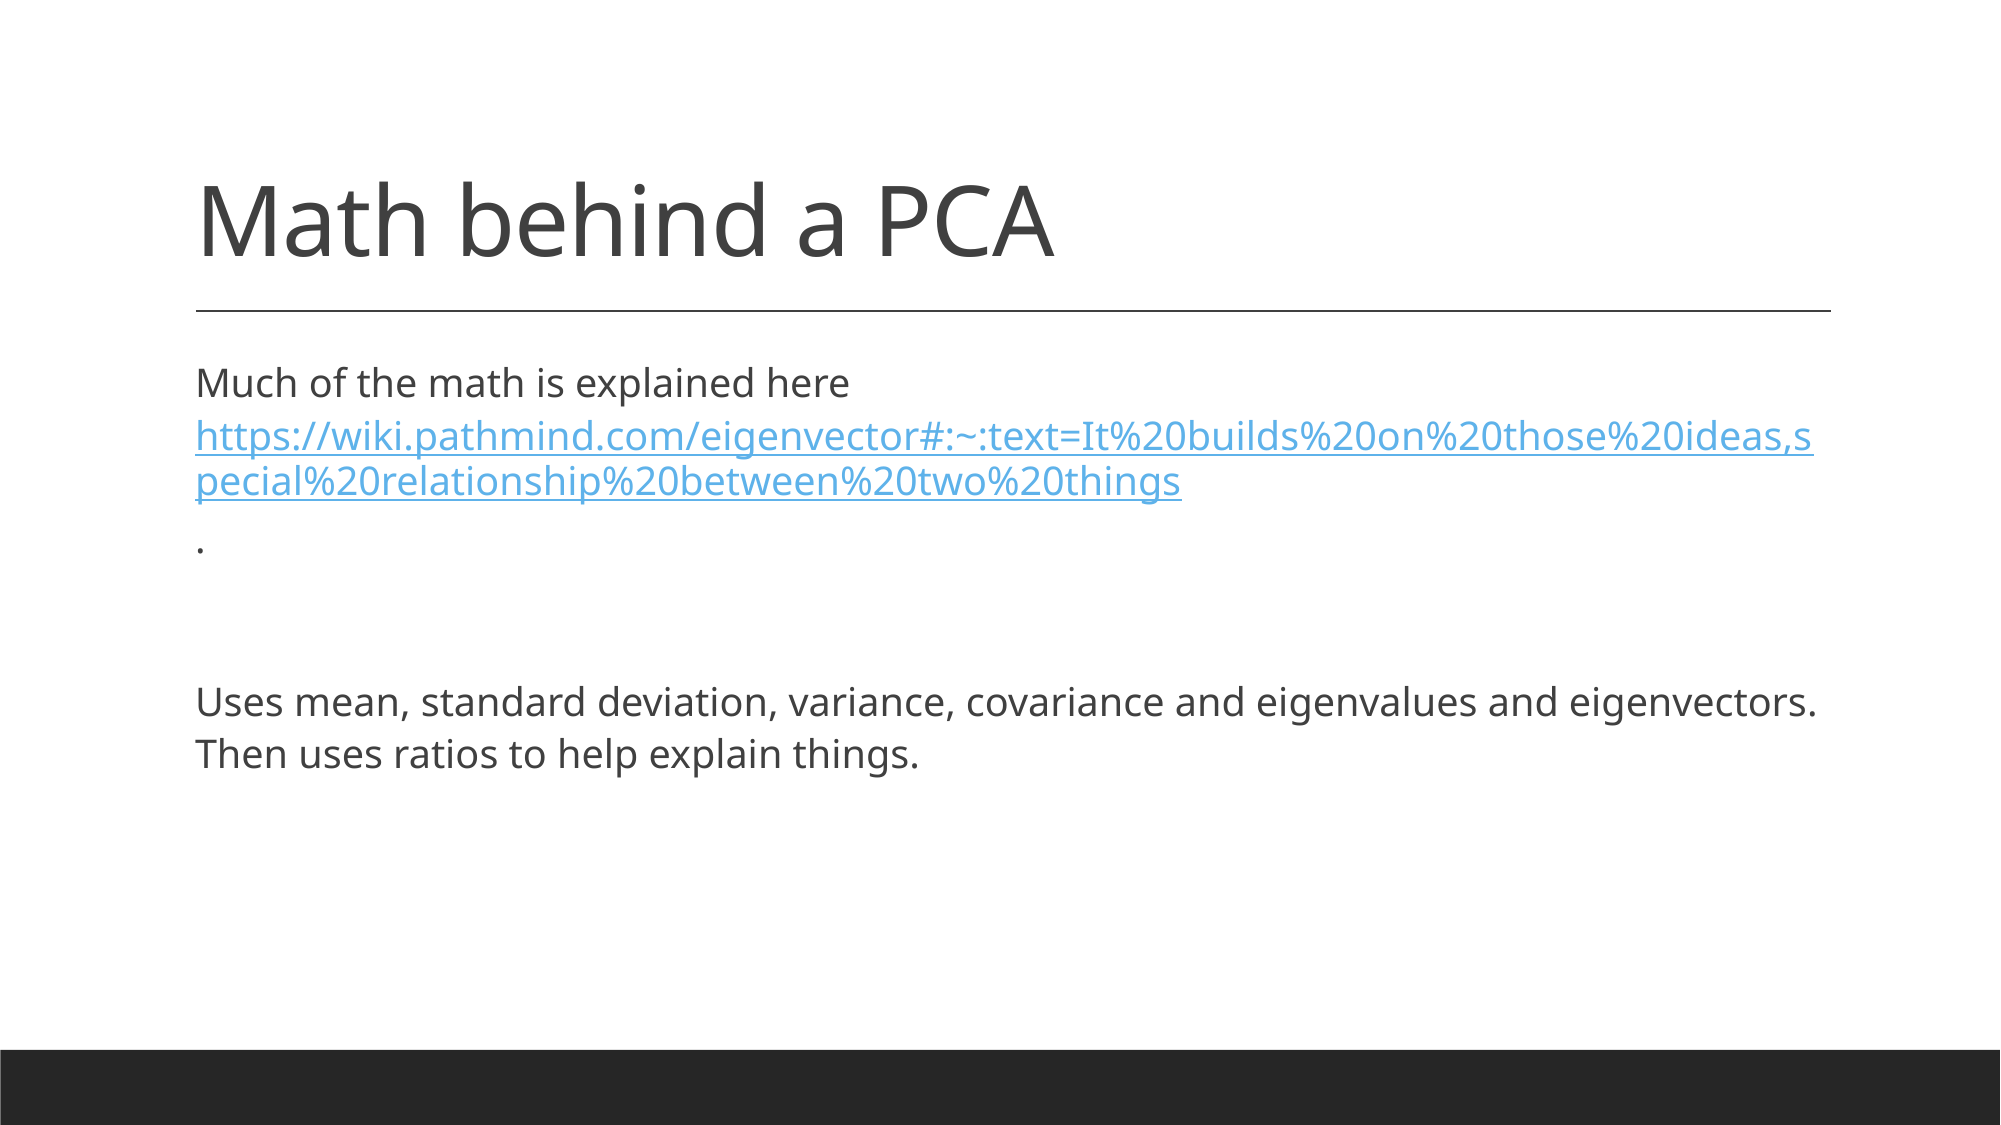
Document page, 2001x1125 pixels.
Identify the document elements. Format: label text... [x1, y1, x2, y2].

list Much of the math is explained here https://wiki.pathmind.com/eigenvector#:~:text=It%20builds%20on%20those%20ideas,special%20relationship%20between%20two%20things. Uses mean, standard deviation, variance, covariance and eigenvalues and eigenvectors. Then uses ratios to help explain things. [180, 345, 1830, 963]
title Math behind a PCA [180, 47, 1830, 285]
